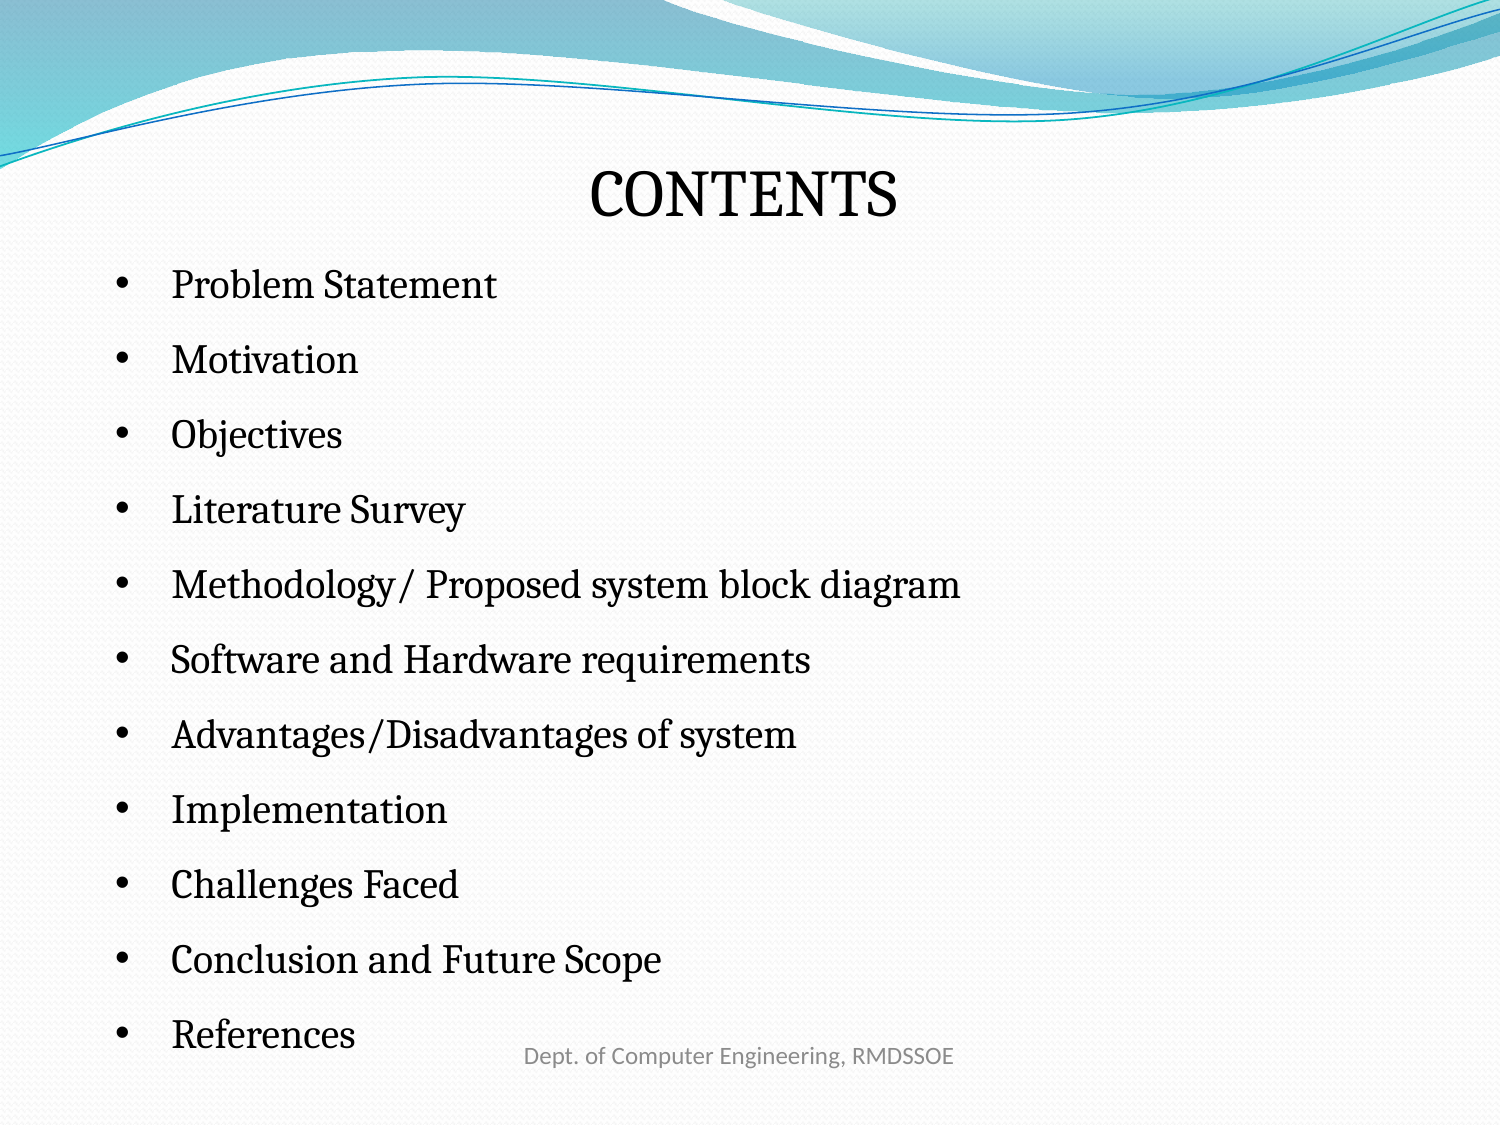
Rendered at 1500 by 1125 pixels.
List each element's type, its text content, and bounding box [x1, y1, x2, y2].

text_box Dept. of Computer Engineering, RMDSSOE [502, 1024, 977, 1085]
text_box CONTENTS [69, 127, 1420, 253]
text_box [457, 1042, 1032, 1103]
text_box Problem Statement Motivation Objectives Literature Survey Methodology/ Proposed system block diagram Software and Hardware requirements Advantages/Disadvantages of system Implementation Challenges Faced Conclusion and Future Scope References [100, 224, 1451, 965]
